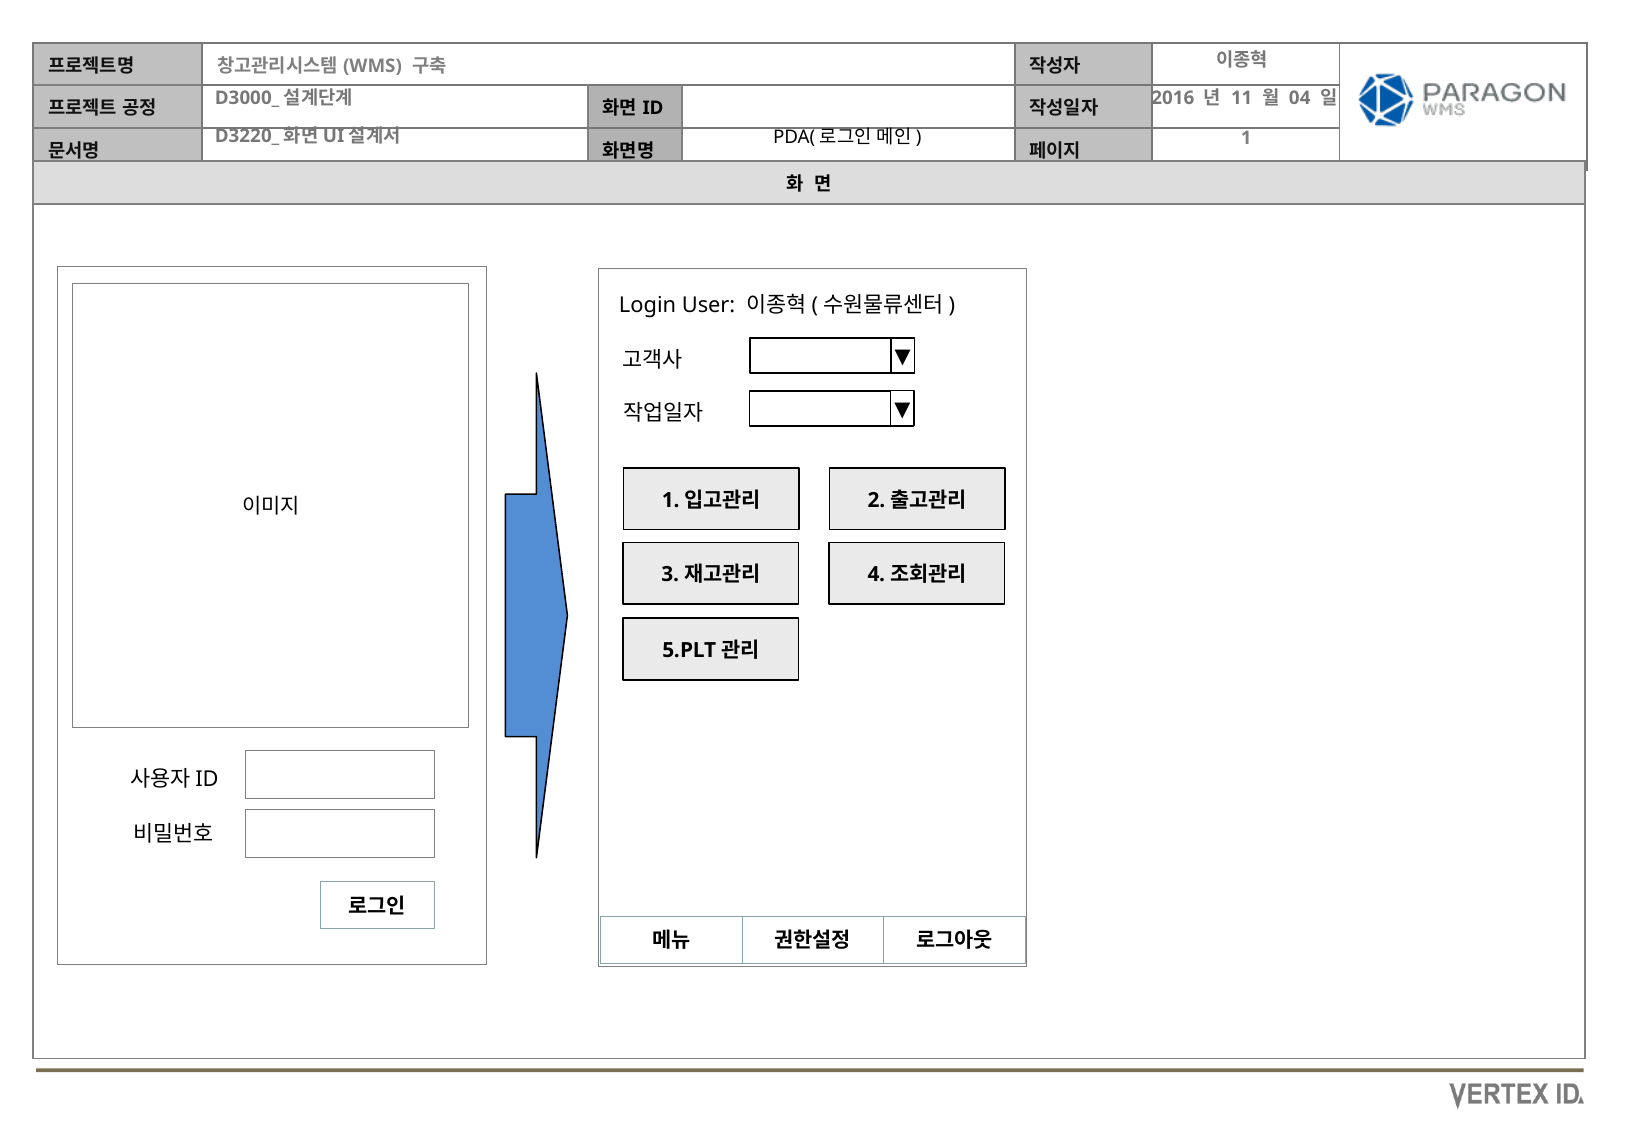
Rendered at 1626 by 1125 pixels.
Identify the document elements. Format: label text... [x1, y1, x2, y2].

text_box [243, 748, 437, 801]
text_box Login User: 이종혁(수원물류센터) [604, 282, 1058, 324]
text_box [749, 338, 890, 374]
text_box [596, 266, 1029, 968]
text_box 로그인 [318, 879, 437, 931]
text_box 고객사 [607, 337, 698, 379]
text_box 비밀번호 [118, 811, 229, 853]
text_box PDA(로그인 메인) [683, 117, 1011, 155]
text_box 권한설정 [740, 914, 886, 965]
text_box 사용자ID [115, 757, 234, 799]
text_box 5.PLT관리 [623, 618, 799, 680]
text_box 이종혁 [1123, 39, 1361, 78]
text_box 2.출고관리 [829, 468, 1005, 530]
text_box 작업일자 [608, 390, 719, 432]
text_box [55, 264, 488, 966]
text_box [505, 373, 568, 858]
text_box [243, 807, 437, 860]
text_box 로그아웃 [886, 914, 1027, 965]
picture [1354, 72, 1572, 129]
text_box 메뉴 [599, 914, 740, 965]
text_box 2016 년 11 월 04 일 [1126, 78, 1363, 116]
text_box 4.조회관리 [829, 542, 1005, 605]
text_box ▼ [890, 390, 914, 426]
text_box 이미지 [71, 281, 471, 729]
text_box 1.입고관리 [623, 468, 799, 530]
text_box 3.재고관리 [623, 542, 799, 605]
text_box ▼ [890, 338, 915, 374]
text_box [749, 390, 890, 426]
